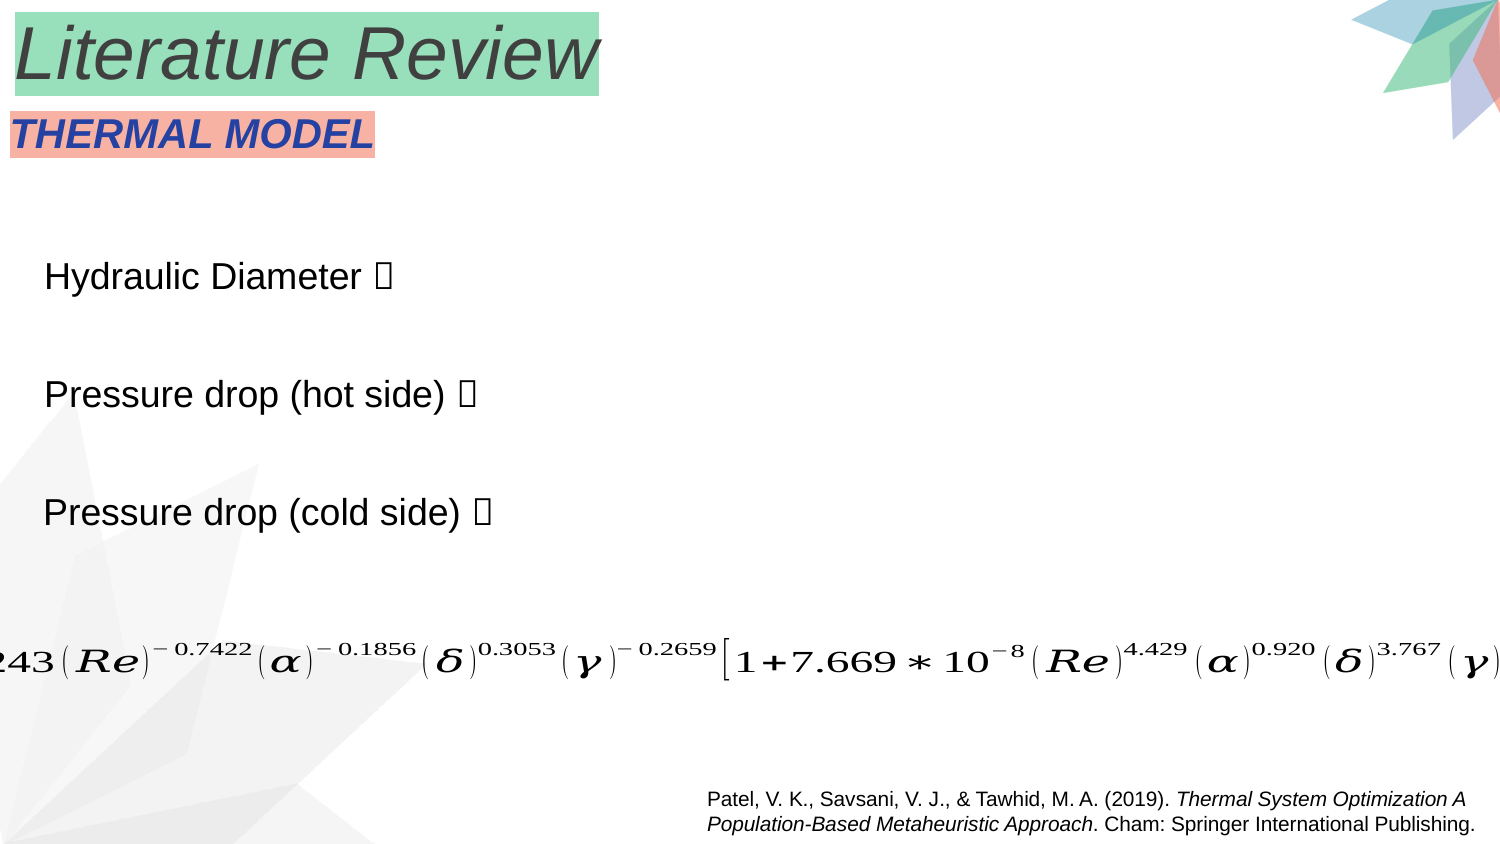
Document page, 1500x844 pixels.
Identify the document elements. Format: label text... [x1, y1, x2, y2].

text_box Patel, V. K., Savsani, V. J., & Tawhid, M. A. (2019). Thermal System Optimization A Population-Based Metaheuristic Approach. Cham: Springer International Publishing. [692, 778, 1500, 844]
picture [0, 0, 1500, 844]
text_box THERMAL MODEL [0, 49, 916, 315]
list Literature Review [0, 0, 679, 49]
